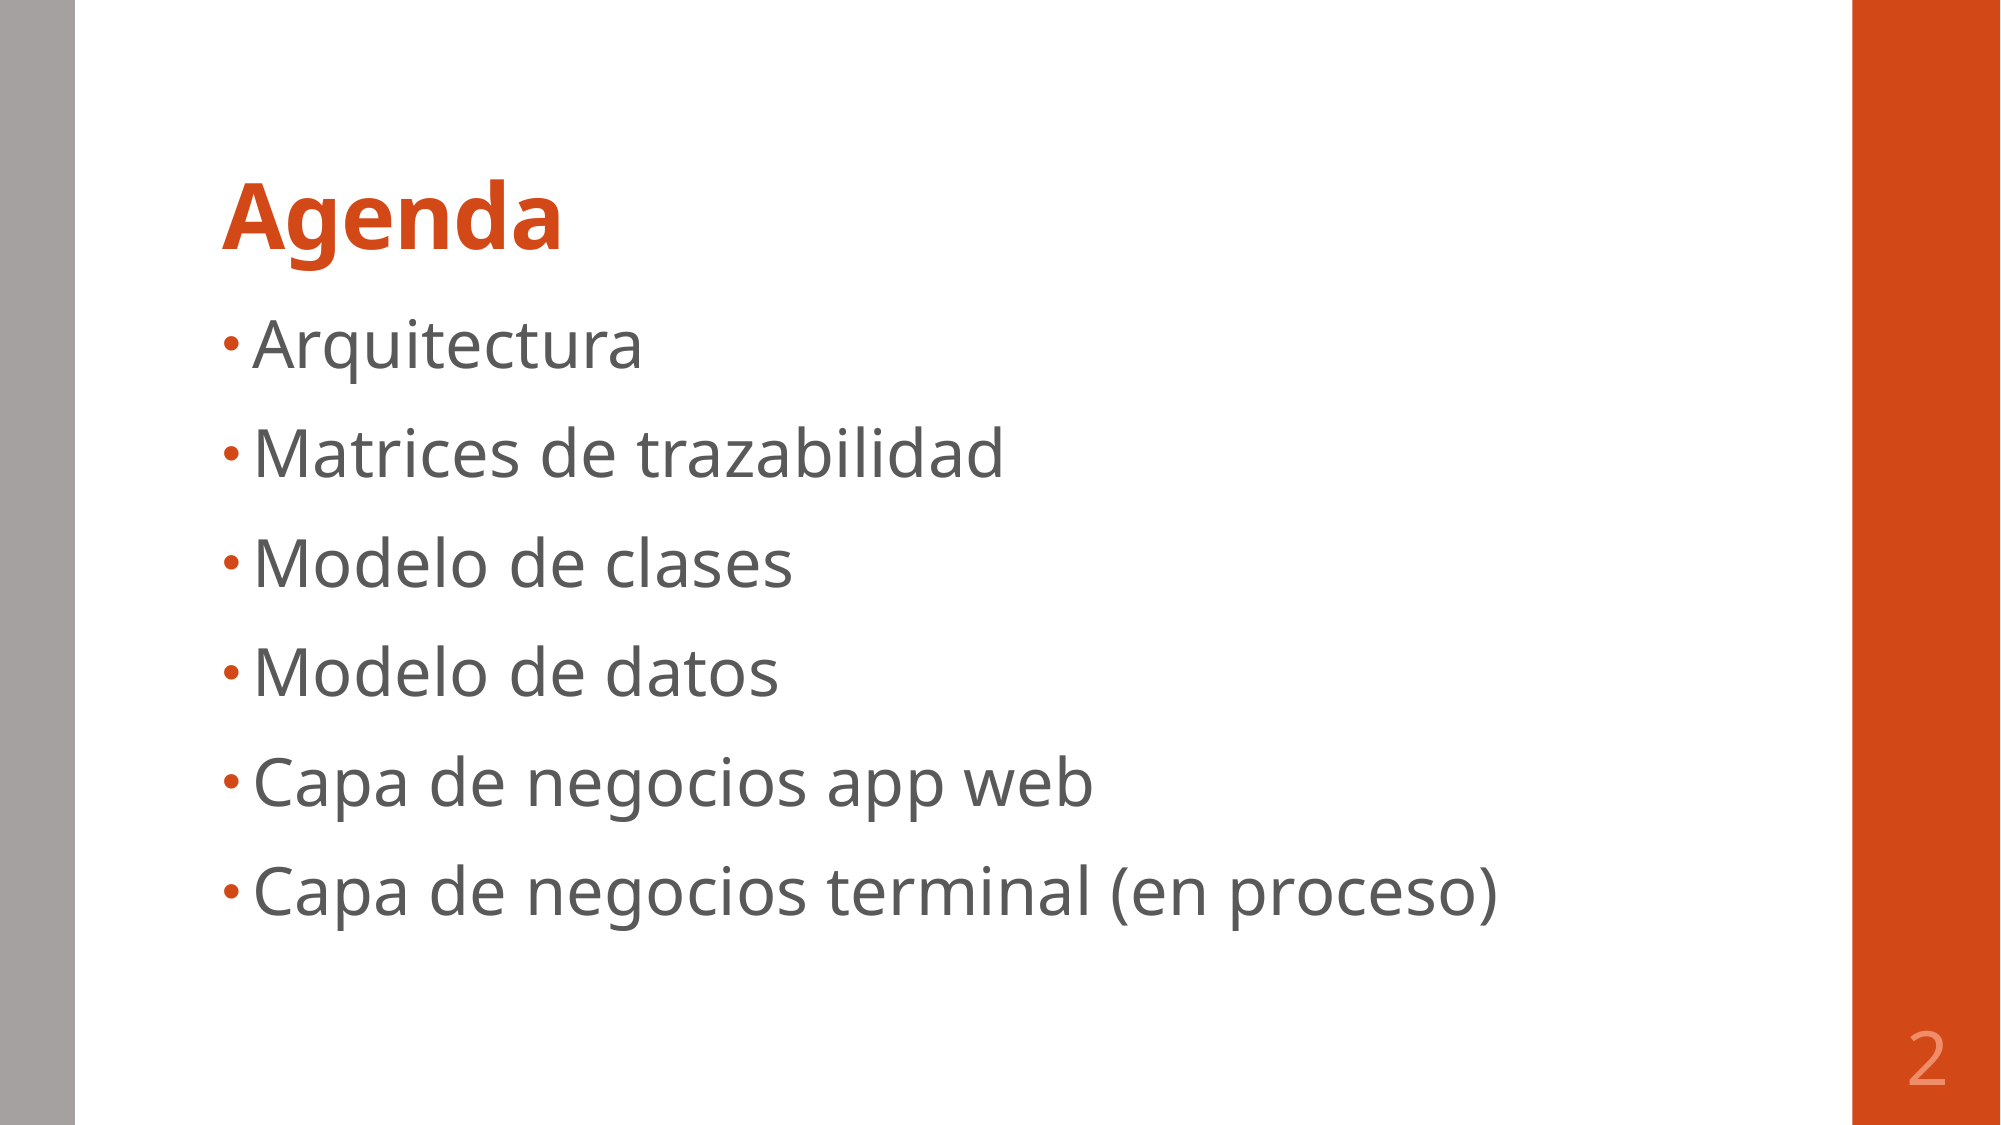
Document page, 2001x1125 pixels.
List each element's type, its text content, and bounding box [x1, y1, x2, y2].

title Agenda [206, 48, 1797, 278]
list Arquitectura Matrices de trazabilidad Modelo de clases Modelo de datos Capa de negocios app web Capa de negocios terminal (en proceso) [206, 299, 1617, 1014]
slide_number 1 [1852, 1012, 2000, 1110]
